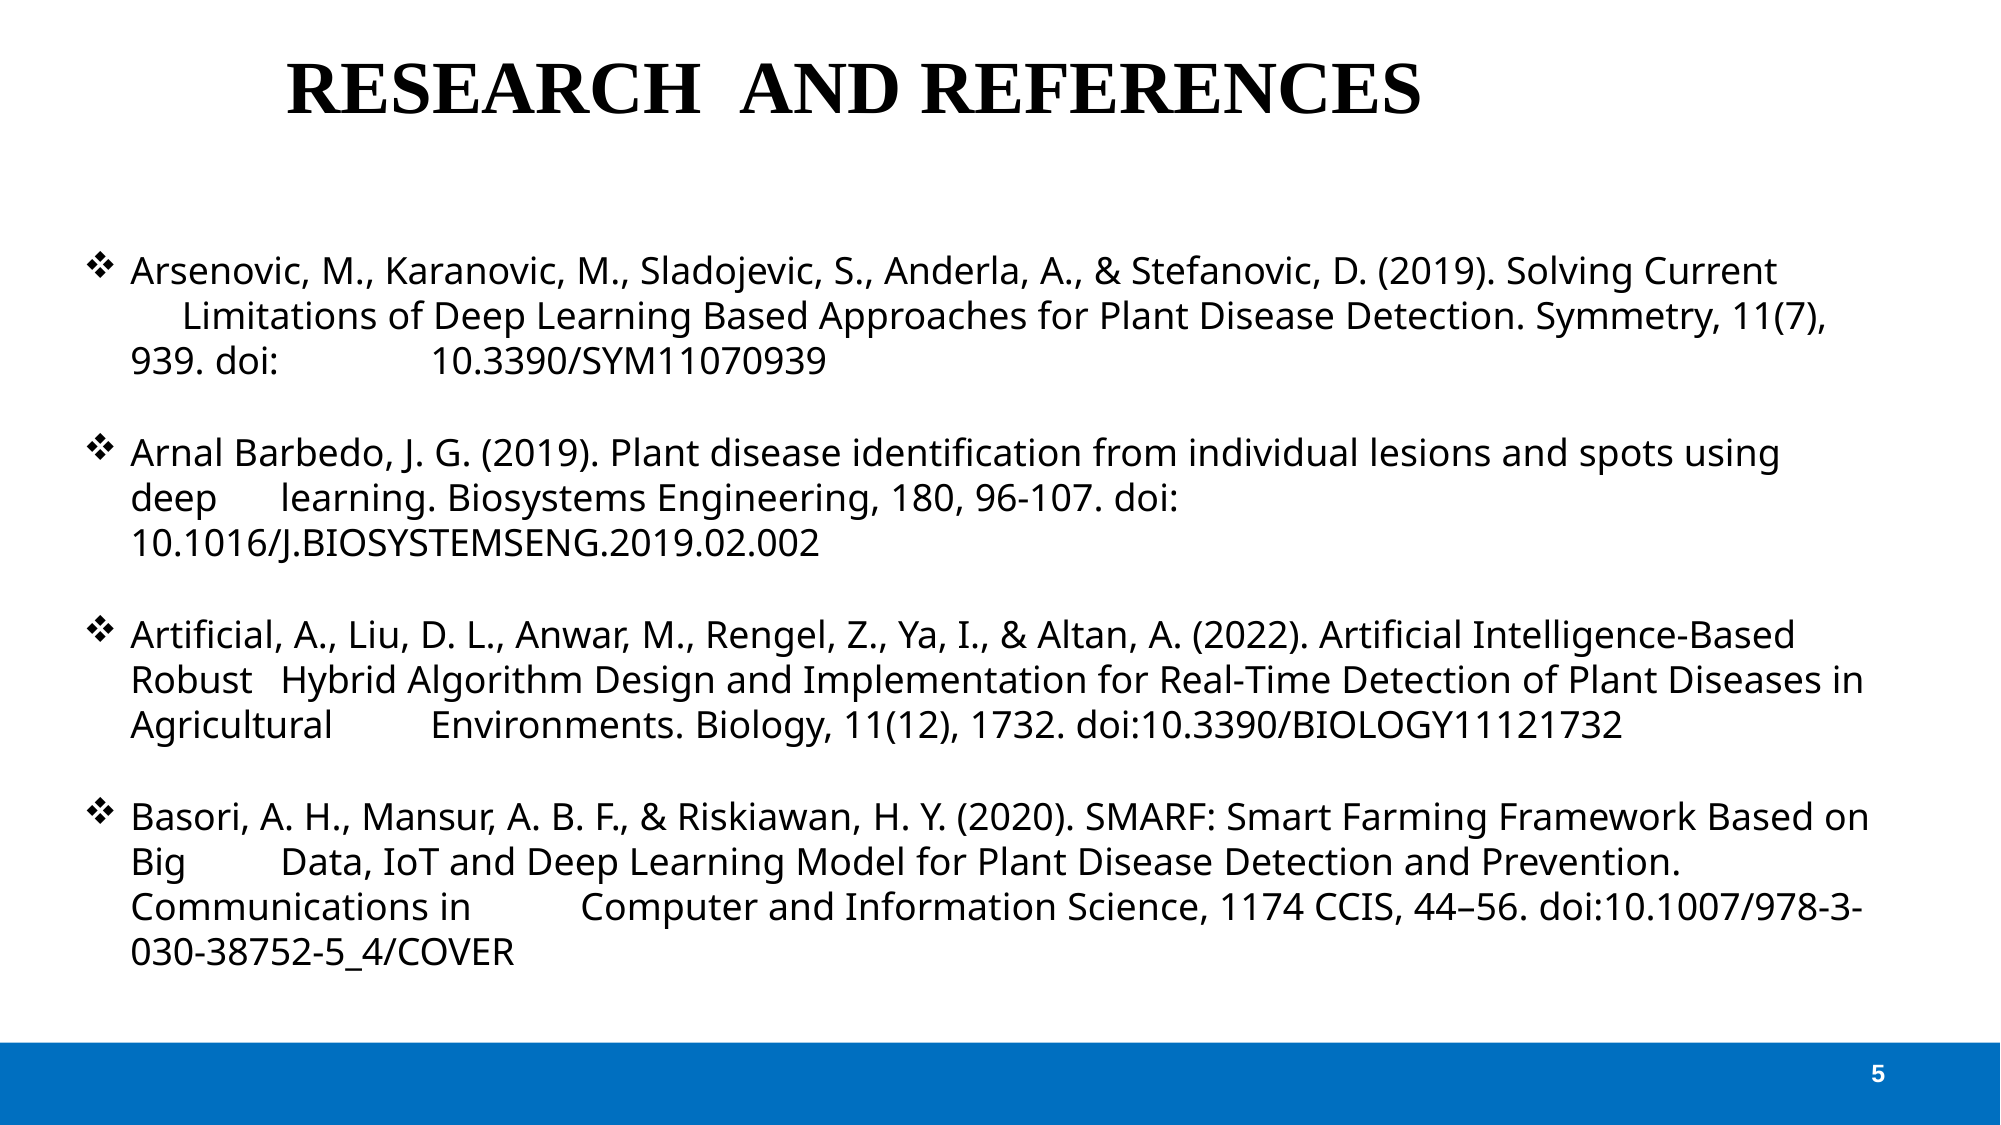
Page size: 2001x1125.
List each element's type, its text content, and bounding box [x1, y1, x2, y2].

slide_number 5 [1865, 1057, 1894, 1125]
title RESEARCH AND REFERENCES [284, 36, 1425, 227]
list Arsenovic, M., Karanovic, M., Sladojevic, S., Anderla, A., & Stefanovic, D. (2019). Solving Current Limitations of Deep Learning Based Approaches for Plant Disease Detection. Symmetry, 11(7), 939. doi: 10.3390/SYM11070939 Arnal Barbedo, J. G. (2019). Plant disease identification from individual lesions and spots using deep learning. Biosystems Engineering, 180, 96-107. doi: 10.1016/J.BIOSYSTEMSENG.2019.02.002 Artificial, A., Liu, D. L., Anwar, M., Rengel, Z., Ya, I., & Altan, A. (2022). Artificial Intelligence-Based Robust Hybrid Algorithm Design and Implementation for Real-Time Detection of Plant Diseases in Agricultural Environments. Biology, 11(12), 1732. doi:10.3390/BIOLOGY11121732 Basori, A. H., Mansur, A. B. F., & Riskiawan, H. Y. (2020). SMARF: Smart Farming Framework Based on Big Data, IoT and Deep Learning Model for Plant Disease Detection and Prevention. Communications in Computer and Information Science, 1174 CCIS, 44–56. doi:10.1007/978-3-030-38752-5_4/COVER [79, 245, 1921, 974]
